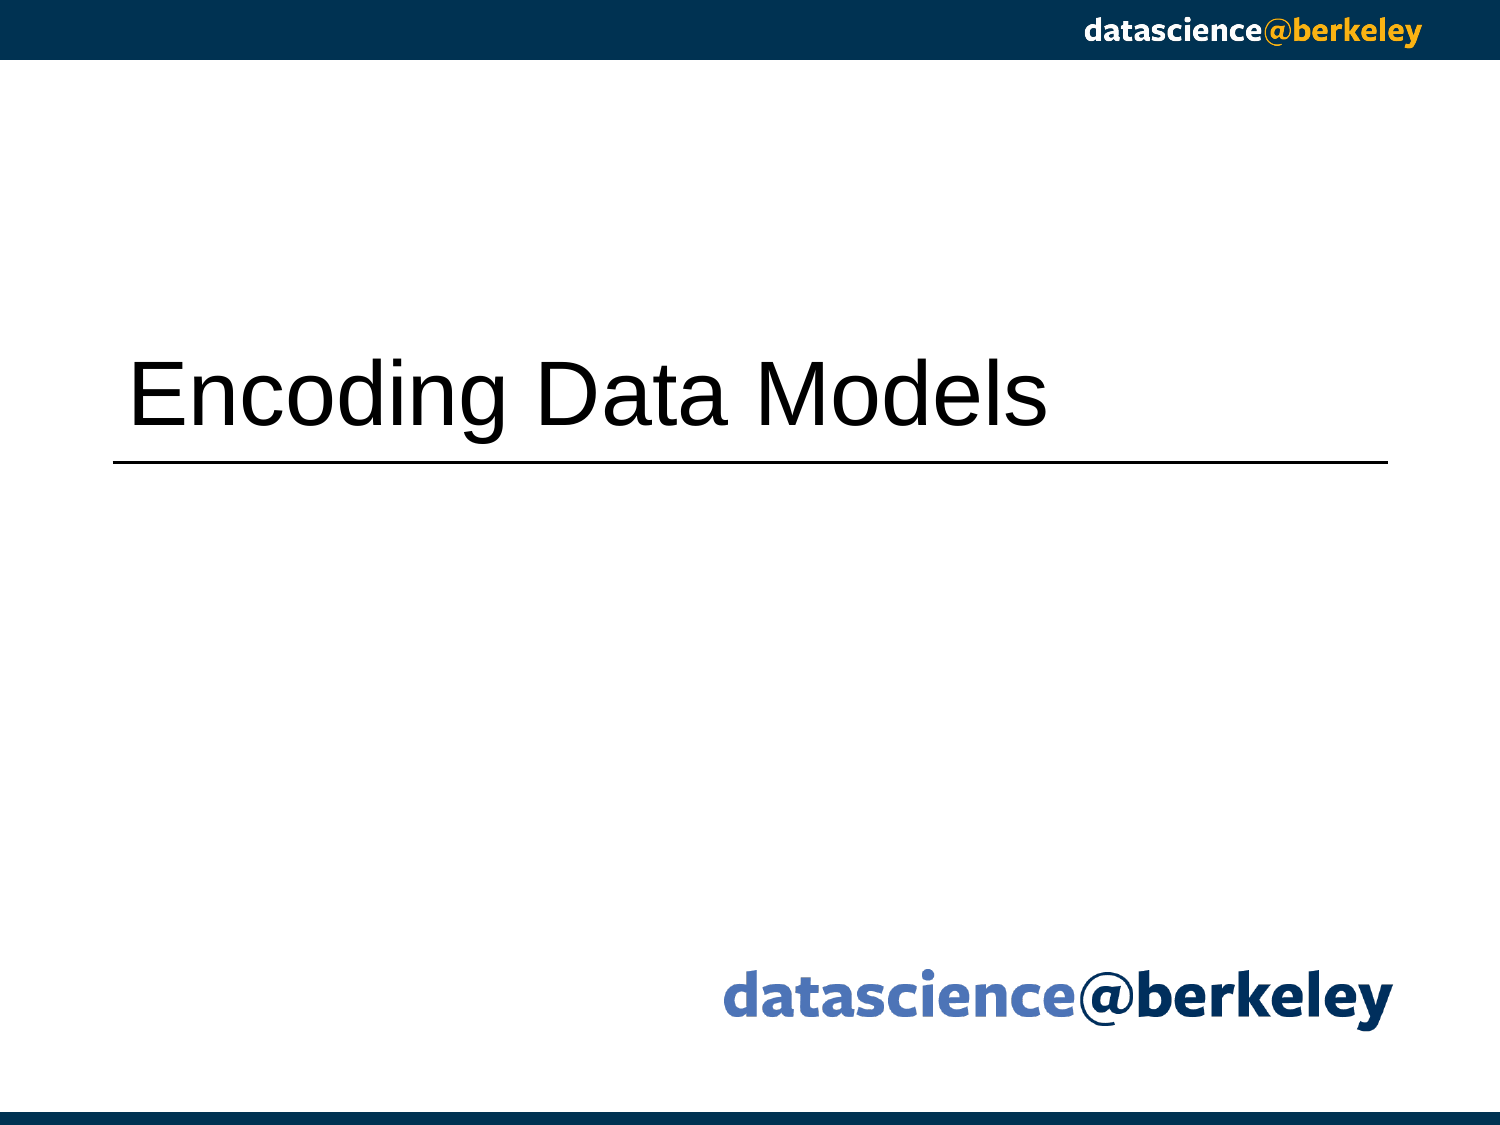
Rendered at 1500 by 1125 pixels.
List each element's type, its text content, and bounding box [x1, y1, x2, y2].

title Encoding Data Models [112, 314, 1388, 463]
picture [1079, 10, 1431, 52]
picture [713, 956, 1411, 1038]
